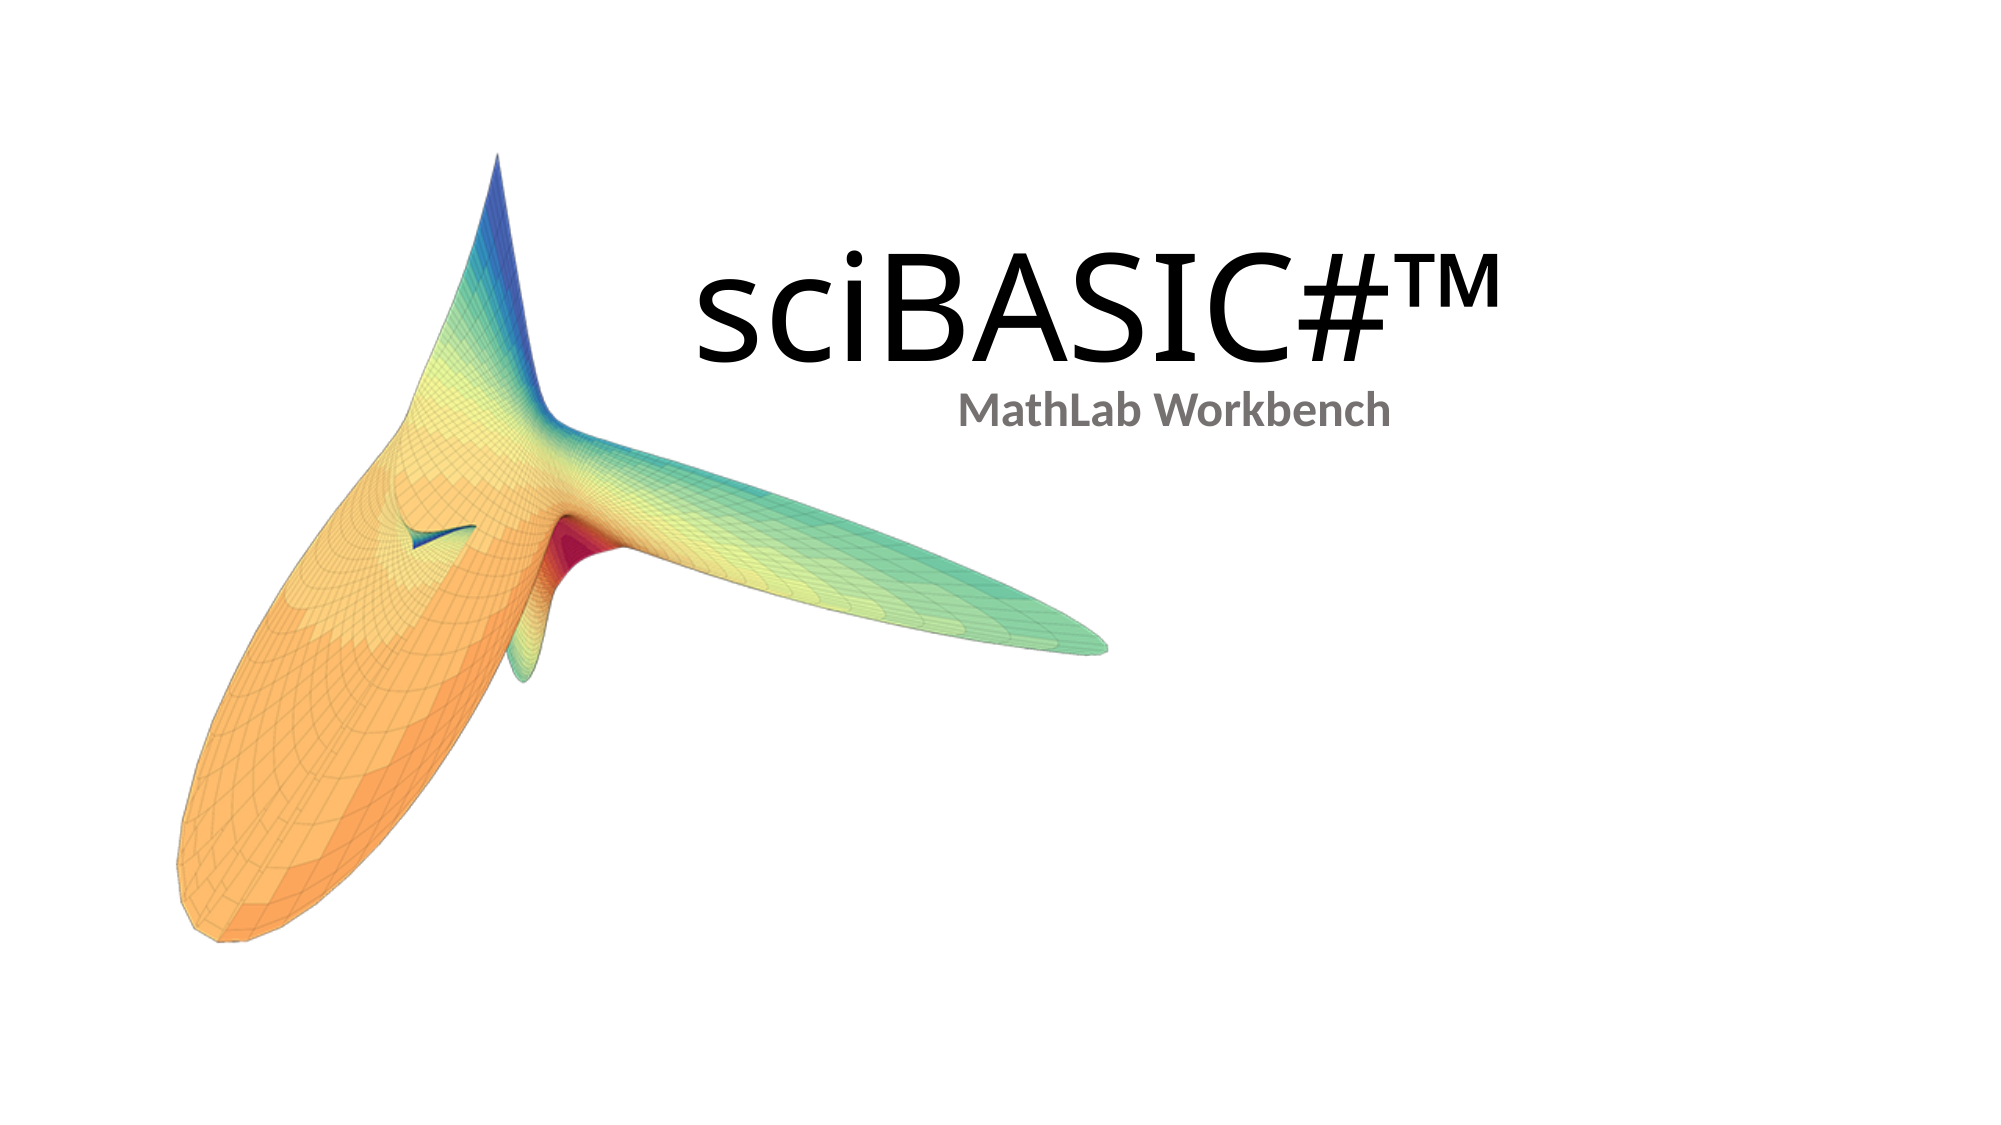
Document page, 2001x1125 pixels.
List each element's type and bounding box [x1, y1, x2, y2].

text_box [173, 79, 1538, 1017]
